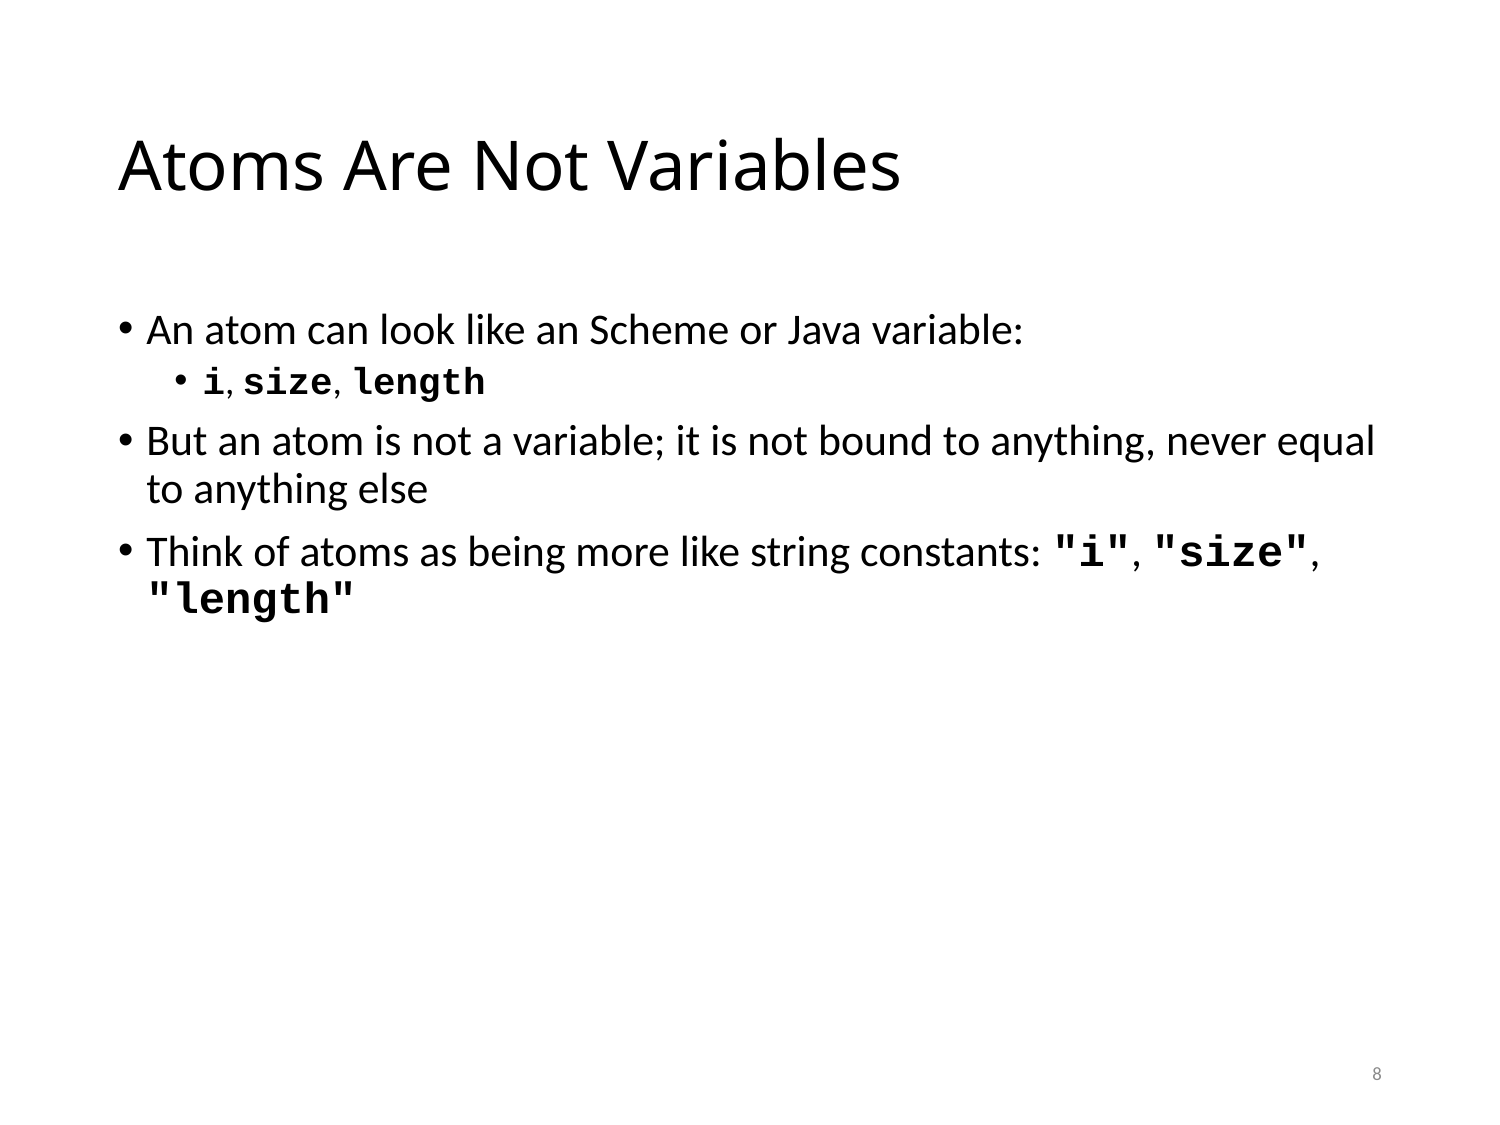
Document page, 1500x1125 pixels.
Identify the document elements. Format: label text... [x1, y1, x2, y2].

slide_number 8 [1059, 1042, 1397, 1103]
title Atoms Are Not Variables [103, 59, 1397, 278]
list An atom can look like an Scheme or Java variable: i, size, length But an atom is not a variable; it is not bound to anything, never equal to anything else Think of atoms as being more like string constants: "i", "size", "length" [103, 299, 1397, 1014]
